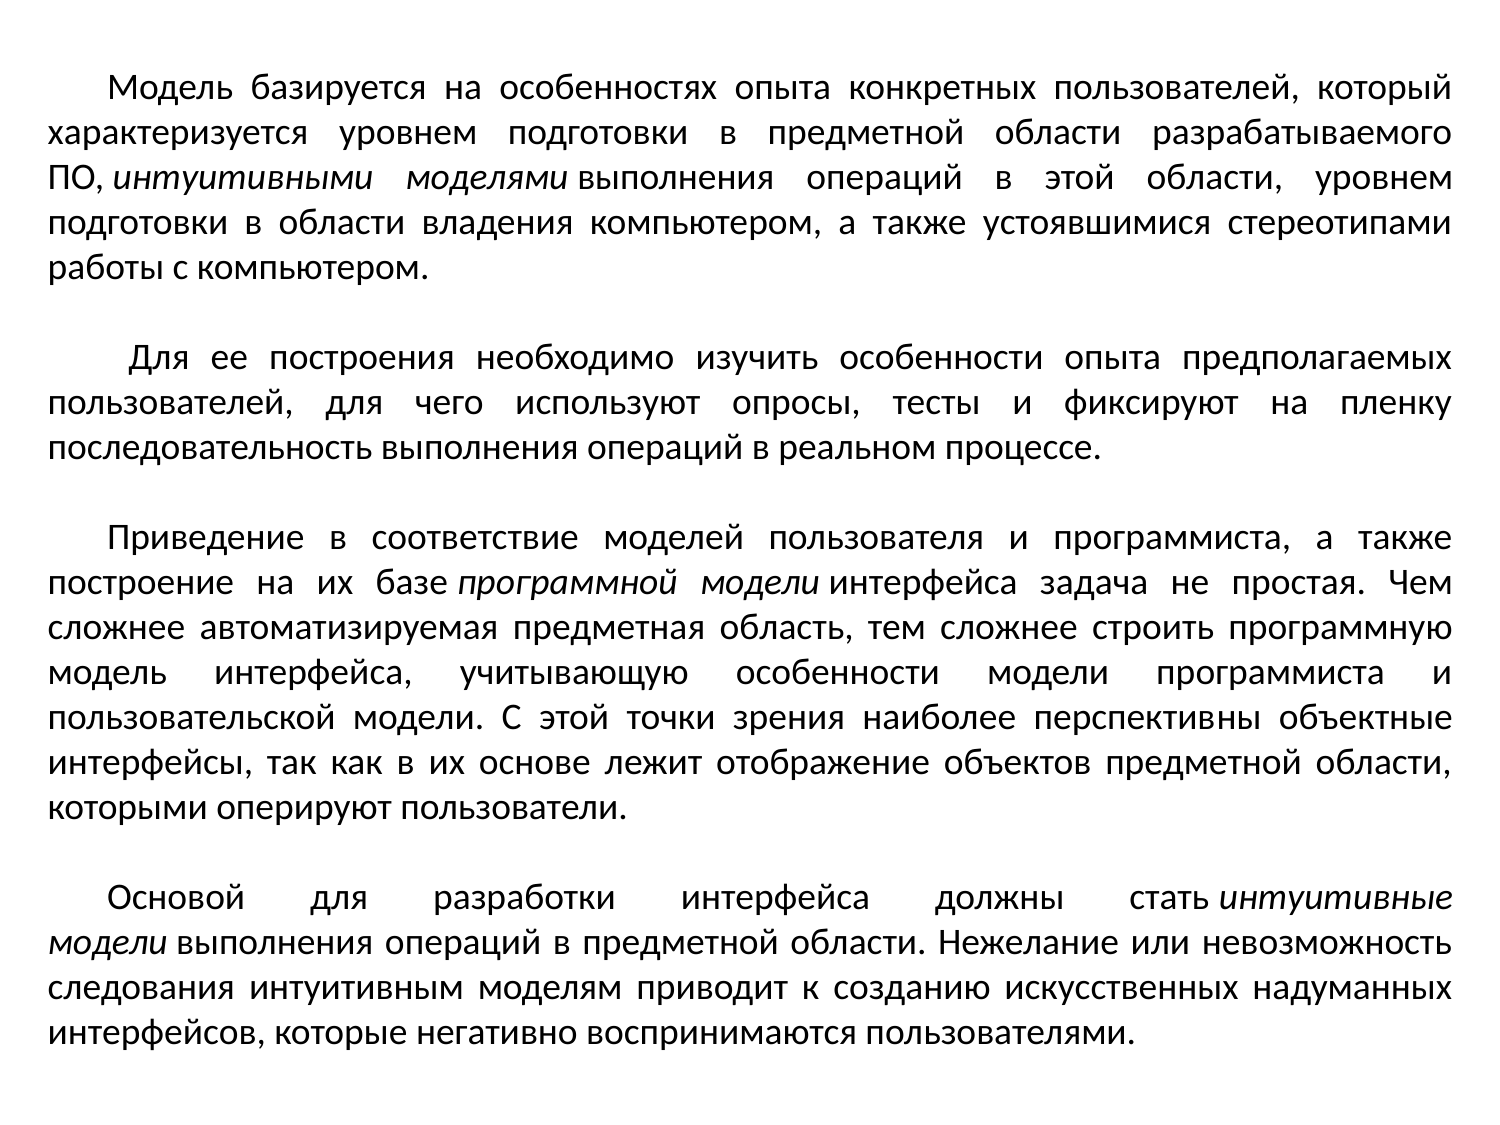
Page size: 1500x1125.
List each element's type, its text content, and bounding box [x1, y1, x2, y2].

text_box Модель базируется на особенностях опыта конкретных пользователей, который характеризуется уровнем подготовки в предметной области разрабатываемого ПО, интуитивными моделями выполнения операций в этой об­ласти, уровнем подготовки в области владения компьютером, а также устоявшимися стереотипами работы с компьютером. Для ее построения необходимо изучить особенности опыта предполагаемых пользователей, для чего используют опросы, тесты и фиксируют на пленку последовательность вы­полнения операций в реальном процессе. Приведение в соответствие моделей пользователя и программиста, а также построение на их базе программной модели интерфейса за­дача не простая. Чем сложнее автоматизируемая предметная об­ласть, тем сложнее строить программную модель интерфей­са, учитывающую особенности модели программиста и пользовательской модели. С этой точки зрения наиболее перспектив­ны объектные интерфейсы, так как в их основе лежит отображение объектов предметной области, которыми оперируют пользователи. Основой для разработки интерфейса должны стать интуитивные модели выполнения операций в предметной области. Нежелание или невозможность следования интуитивным моделям приводит к созданию искусственных надуманных интерфей­сов, которые негативно воспринимаются пользователями. [33, 54, 1469, 1060]
